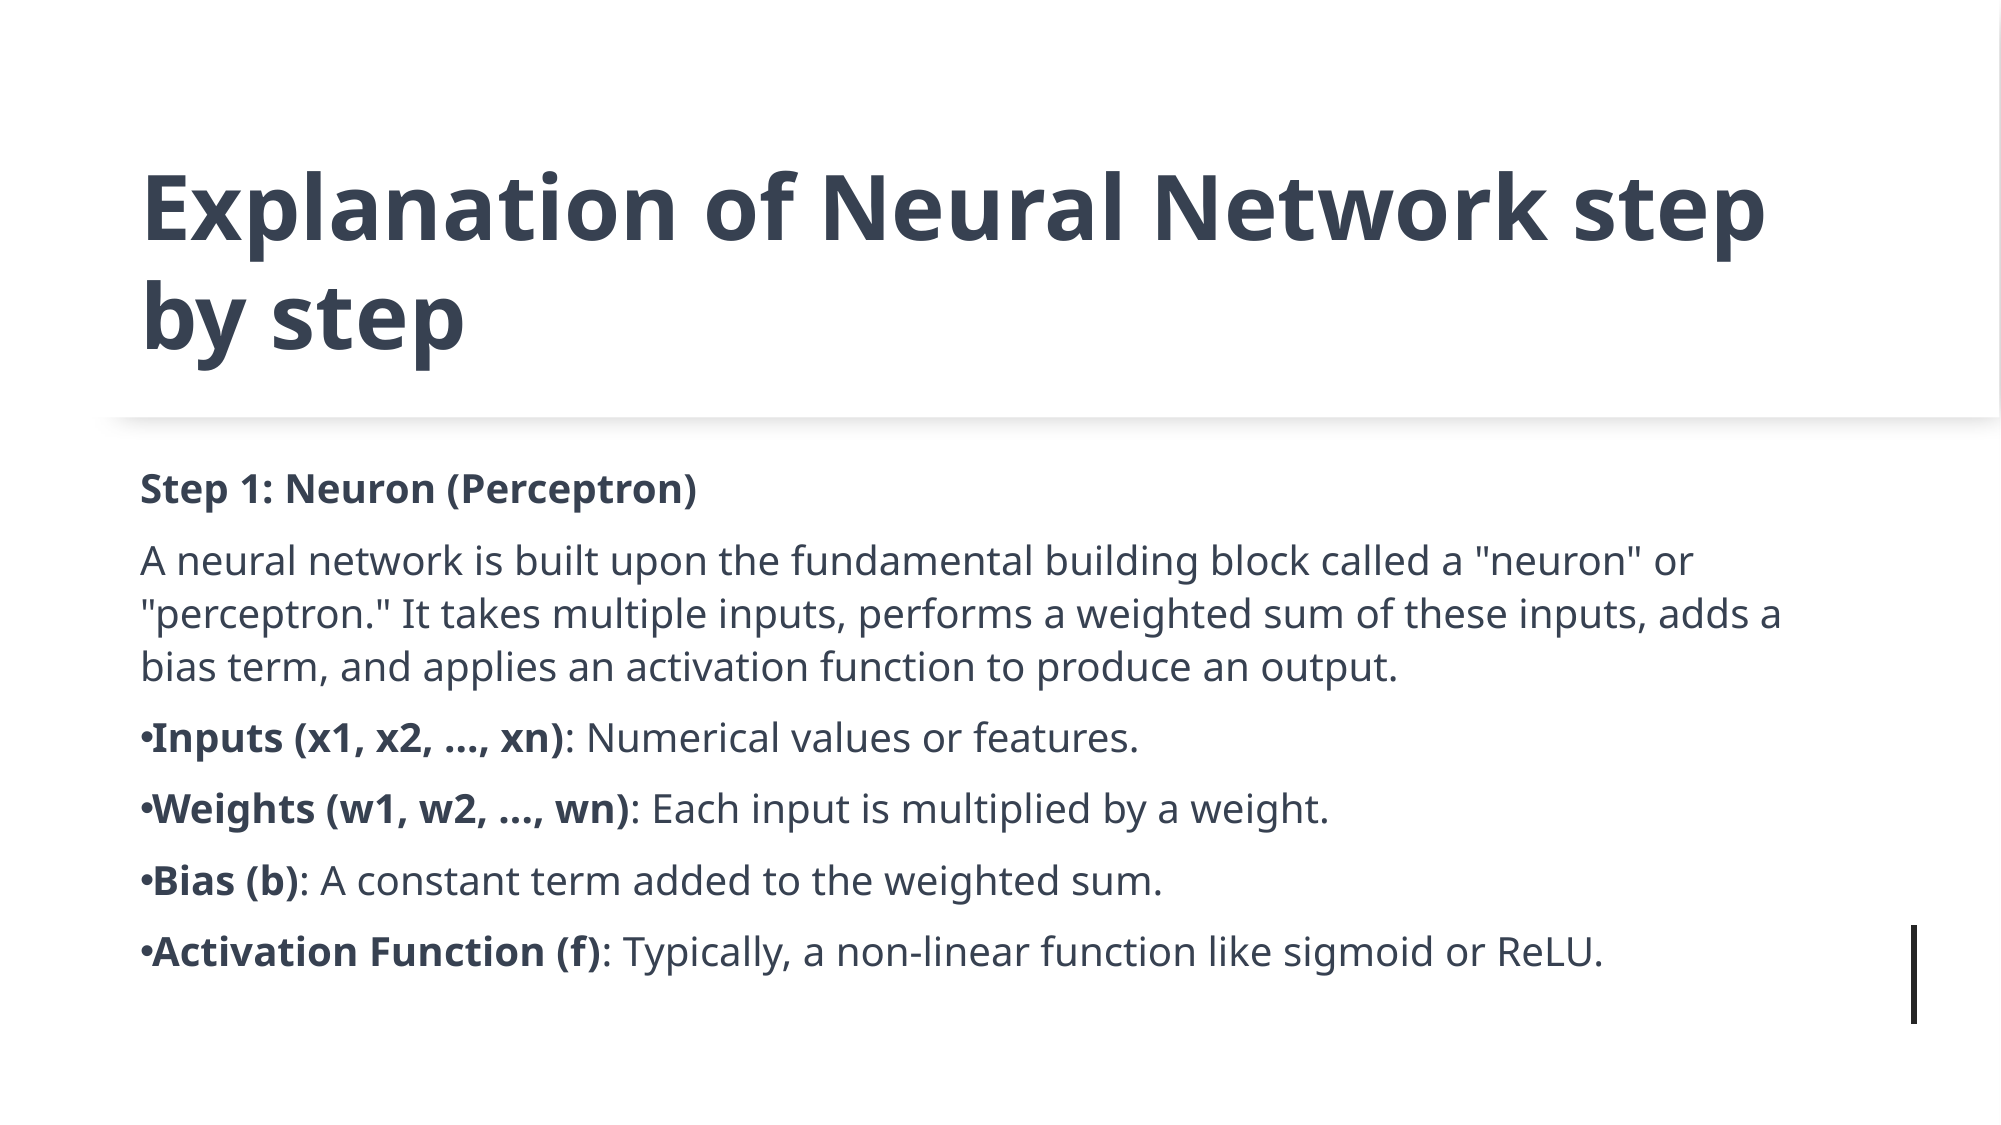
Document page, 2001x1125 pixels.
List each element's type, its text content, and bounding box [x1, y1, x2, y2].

title Explanation of Neural Network step by step [124, 140, 1828, 376]
list Step 1: Neuron (Perceptron) A neural network is built upon the fundamental building block called a "neuron" or "perceptron." It takes multiple inputs, performs a weighted sum of these inputs, adds a bias term, and applies an activation function to produce an output. Inputs (x1, x2, ..., xn): Numerical values or features. Weights (w1, w2, ..., wn): Each input is multiplied by a weight. Bias (b): A constant term added to the weighted sum. Activation Function (f): Typically, a non-linear function like sigmoid or ReLU. [124, 451, 1828, 987]
